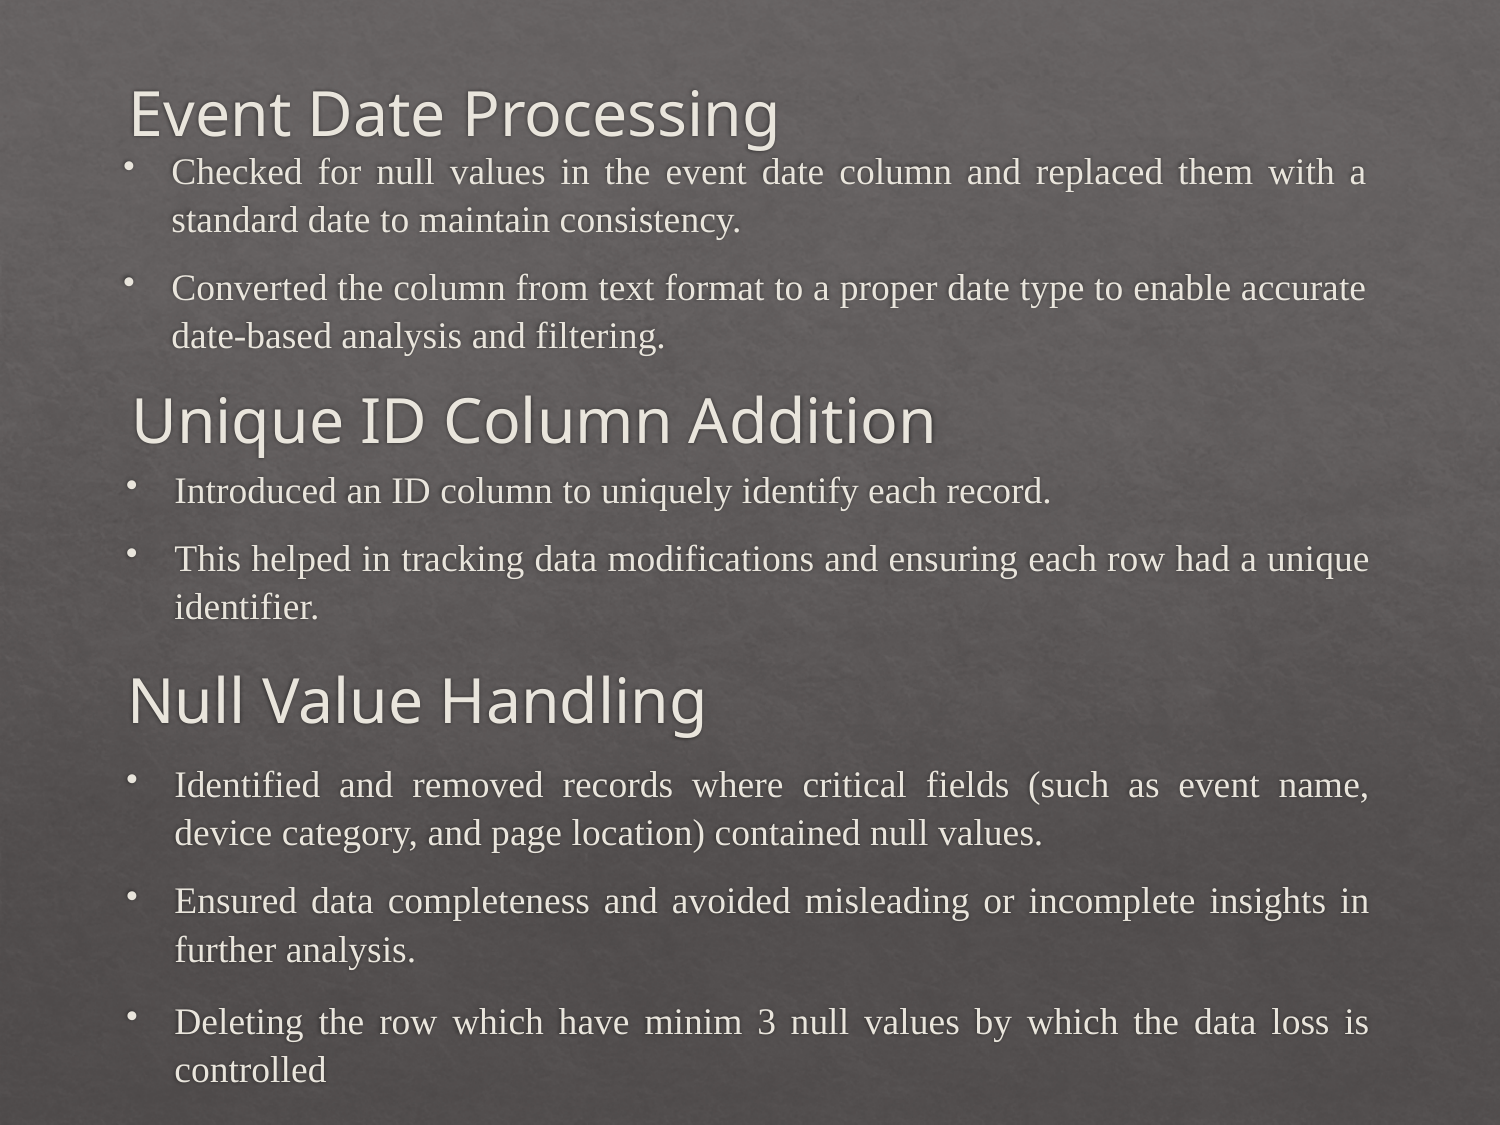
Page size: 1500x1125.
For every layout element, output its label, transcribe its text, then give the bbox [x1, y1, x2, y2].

text_box Checked for null values in the event date column and replaced them with a standard date to maintain consistency. Converted the column from text format to a proper date type to enable accurate date-based analysis and filtering. [109, 136, 1384, 396]
text_box Event Date Processing [113, 31, 1388, 191]
text_box Unique ID Column Addition [116, 338, 1391, 499]
text_box Introduced an ID column to uniquely identify each record. This helped in tracking data modifications and ensuring each row had a unique identifier. [112, 455, 1387, 653]
title Null Value Handling [112, 654, 1387, 747]
list Identified and removed records where critical fields (such as event name, device category, and page location) contained null values. Ensured data completeness and avoided misleading or incomplete insights in further analysis. Deleting the row which have minim 3 null values by which the data loss is controlled [112, 749, 1387, 1116]
